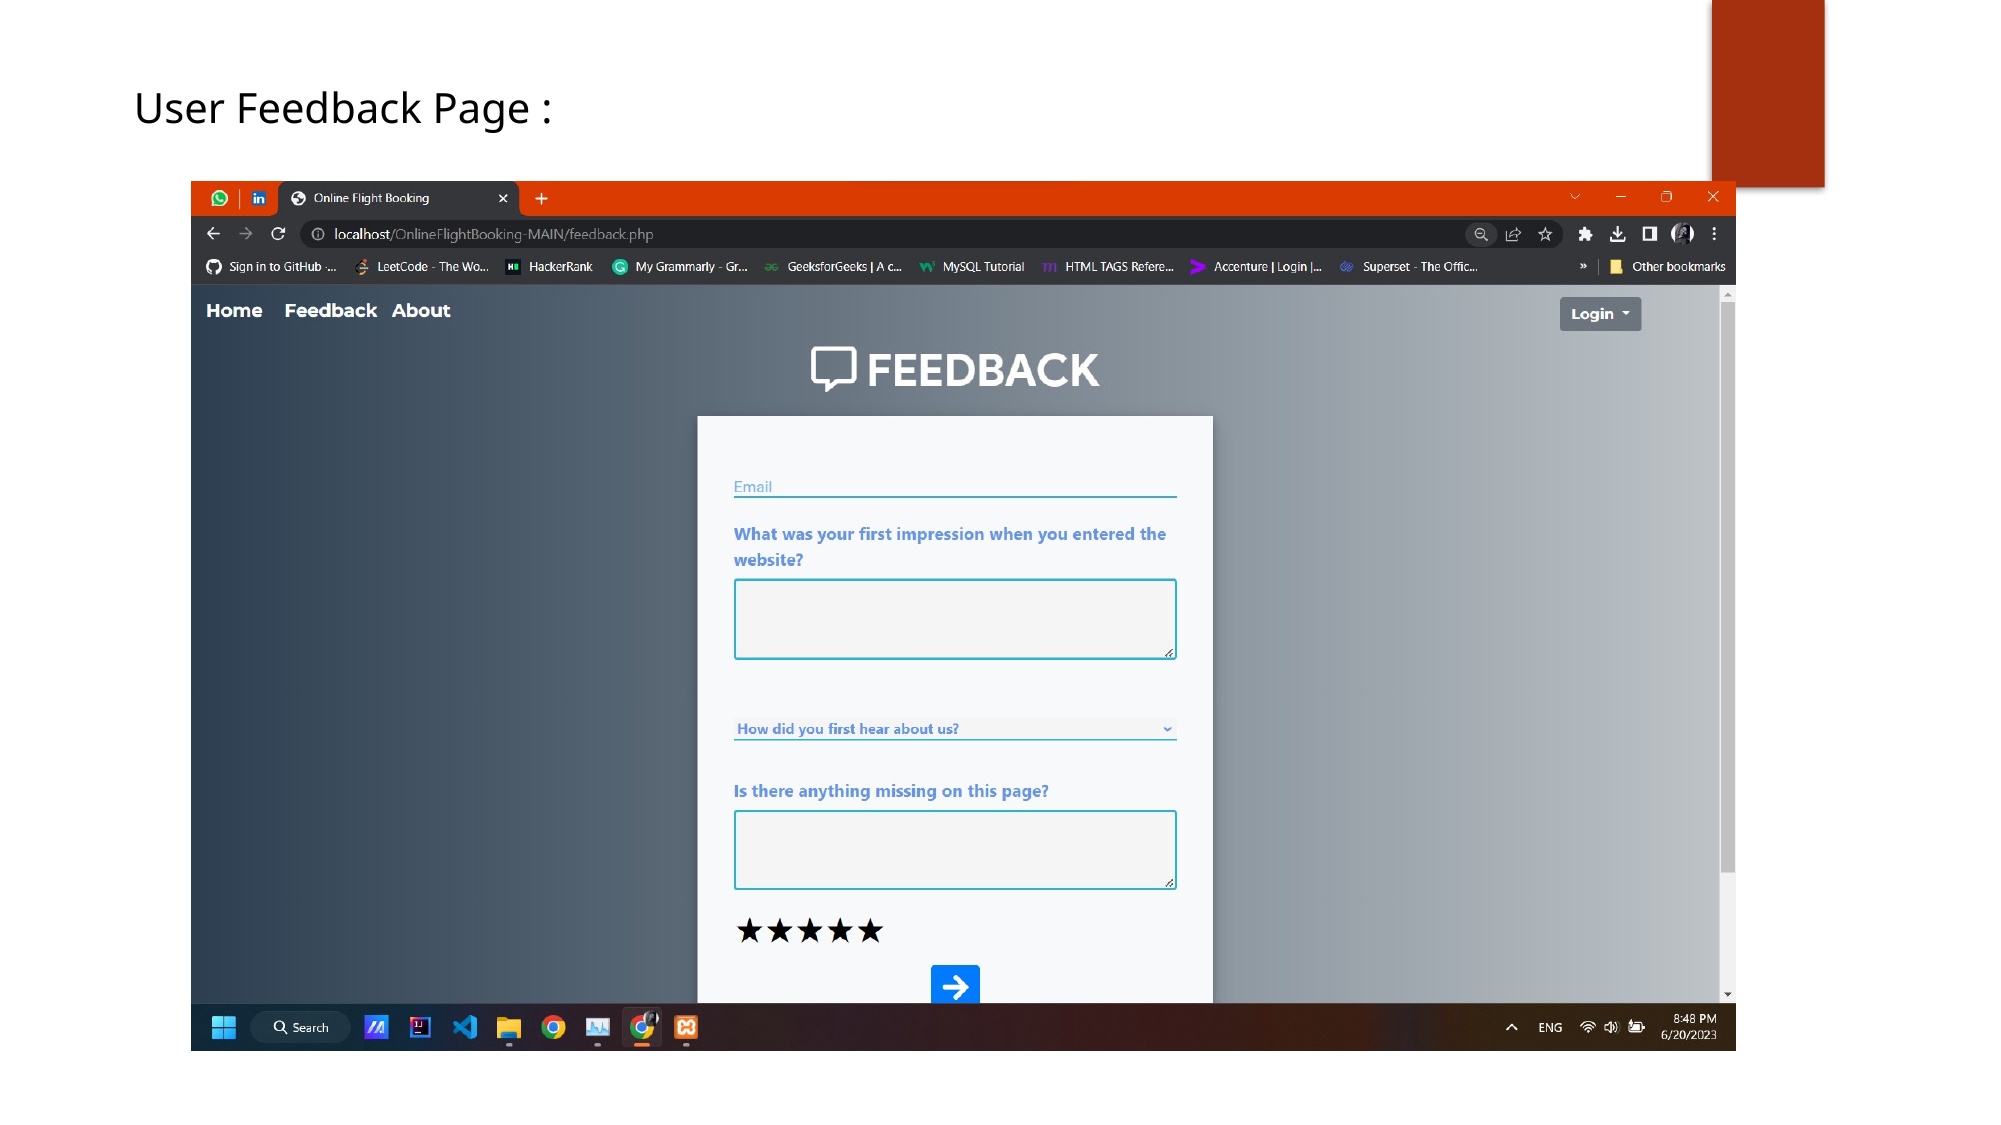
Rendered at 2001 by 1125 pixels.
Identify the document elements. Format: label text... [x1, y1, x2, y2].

text_box User Feedback Page : [119, 74, 606, 140]
picture [190, 181, 1737, 1051]
